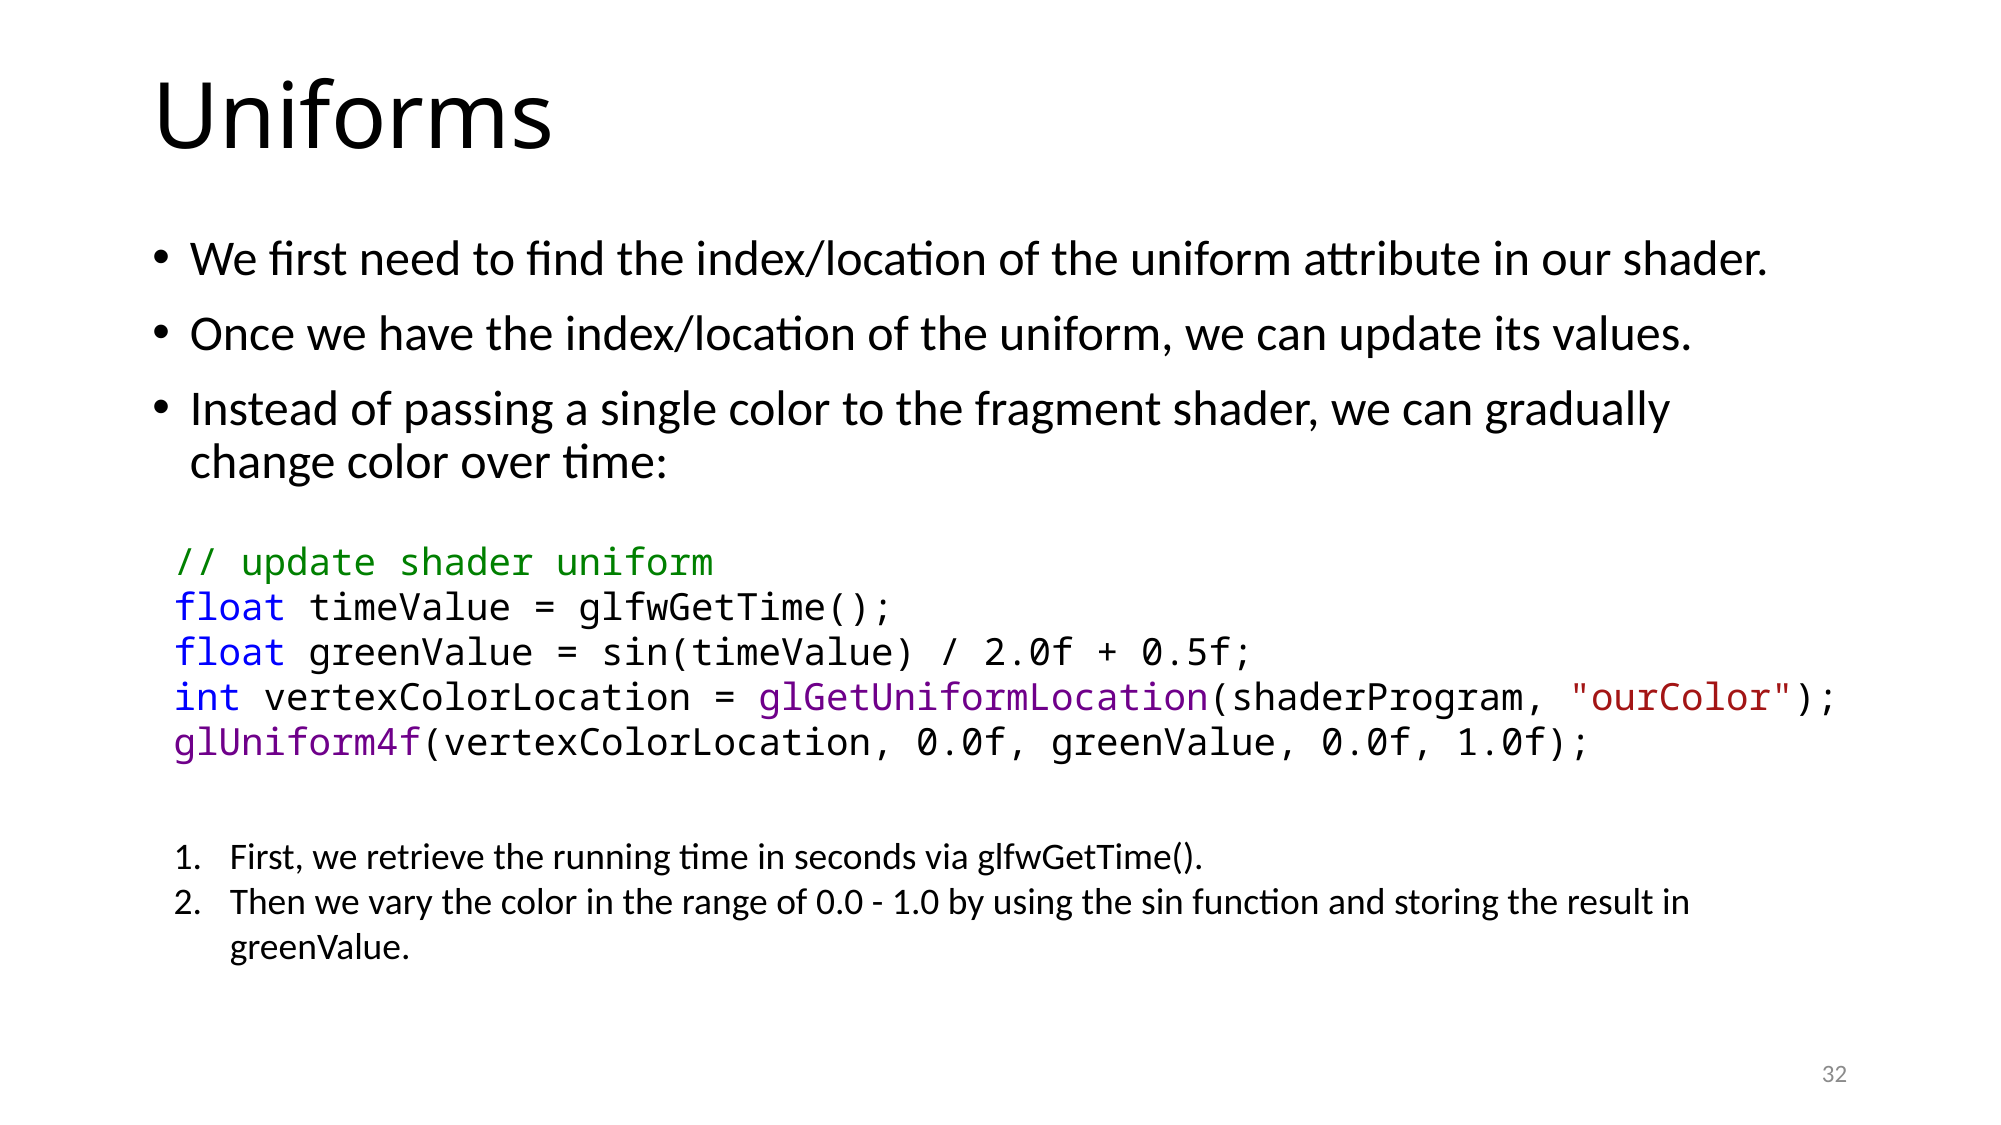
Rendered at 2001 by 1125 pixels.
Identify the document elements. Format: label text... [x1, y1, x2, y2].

text_box // update shader uniform float timeValue = glfwGetTime(); float greenValue = sin(timeValue) / 2.0f + 0.5f; int vertexColorLocation = glGetUniformLocation(shaderProgram, "ourColor"); glUniform4f(vertexColorLocation, 0.0f, greenValue, 0.0f, 1.0f); [158, 530, 1923, 771]
slide_number 32 [1412, 1042, 1863, 1103]
text_box First, we retrieve the running time in seconds via glfwGetTime(). Then we vary the color in the range of 0.0 - 1.0 by using the sin function and storing the result in greenValue. [158, 824, 1709, 975]
list We first need to find the index/location of the uniform attribute in our shader. Once we have the index/location of the uniform, we can update its values. Instead of passing a single color to the fragment shader, we can gradually change color over time: [137, 224, 1819, 519]
title Uniforms [137, 59, 1863, 179]
